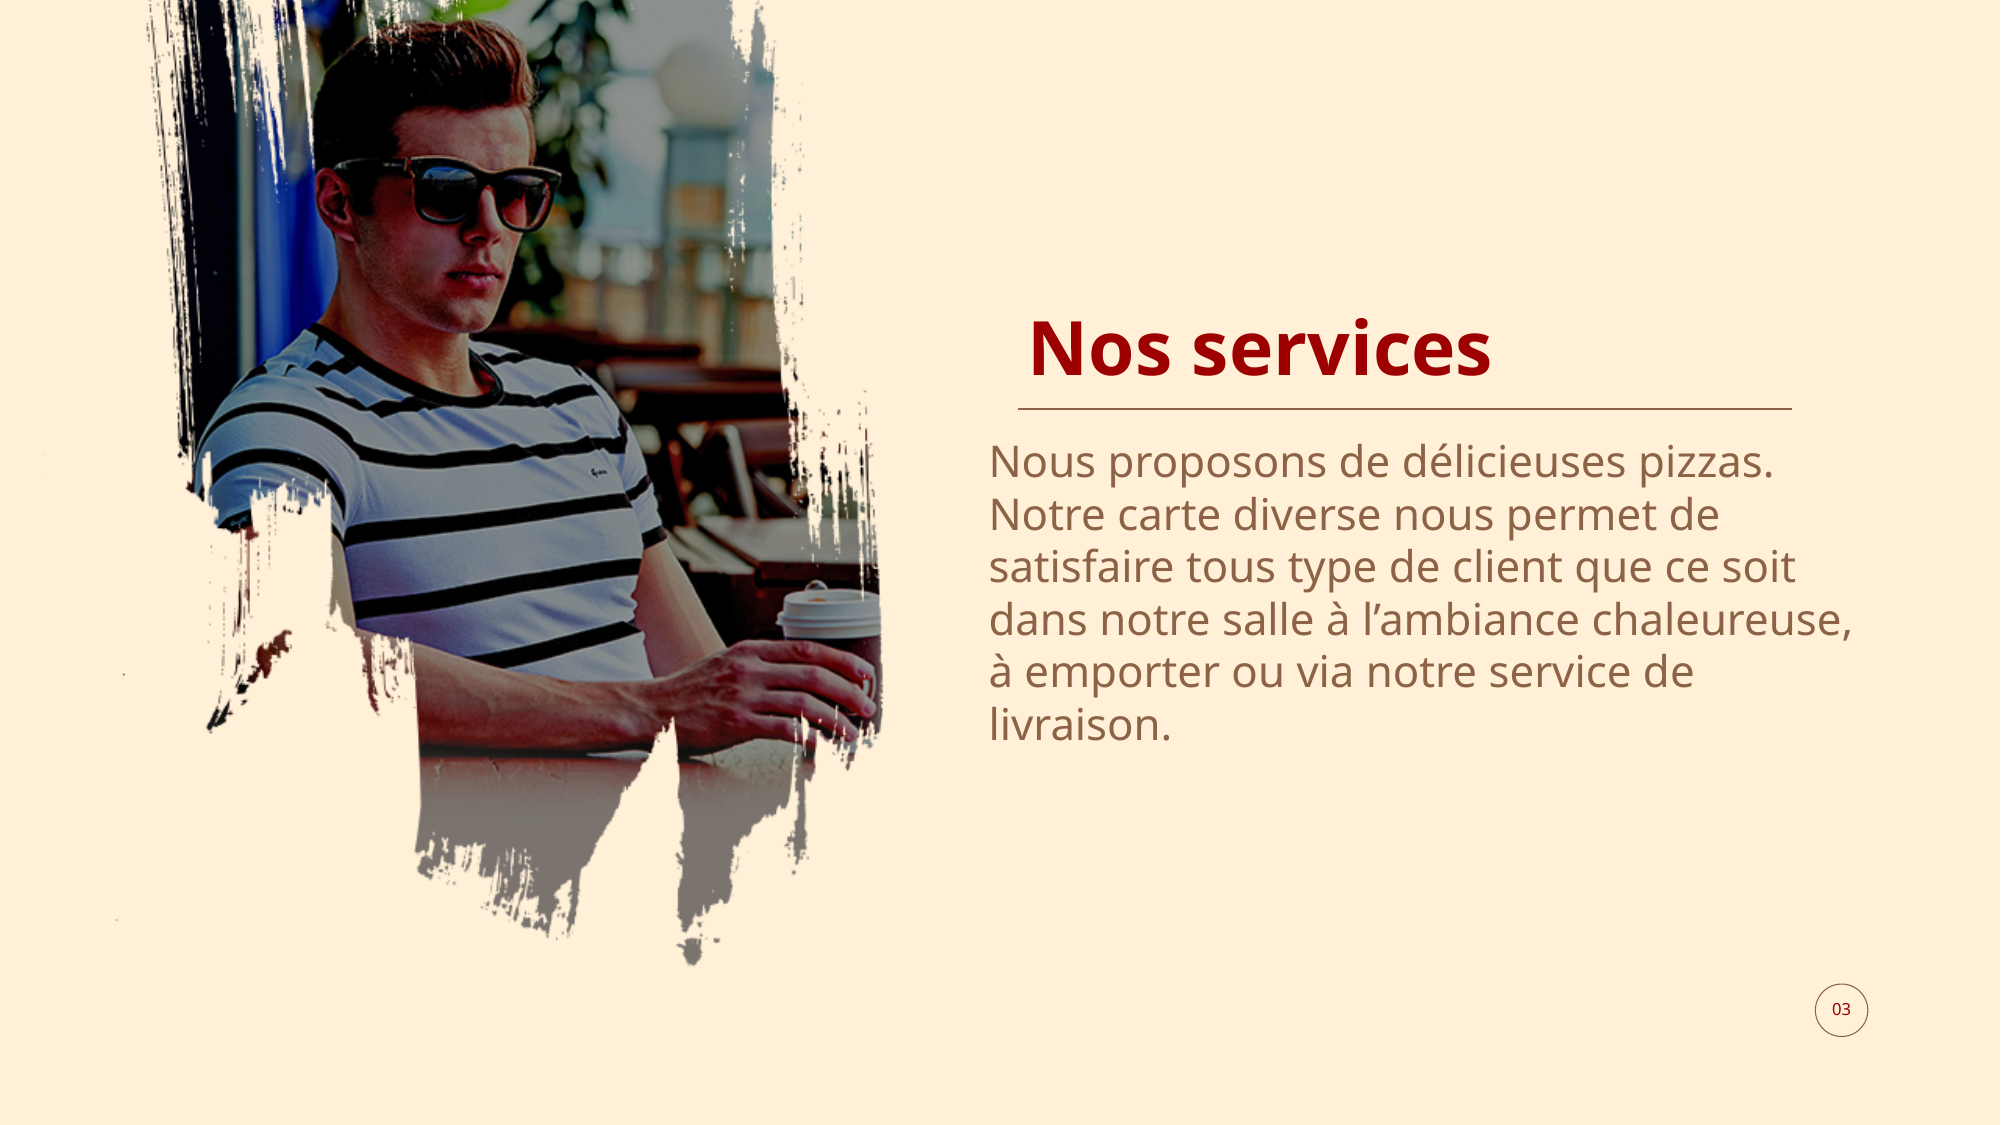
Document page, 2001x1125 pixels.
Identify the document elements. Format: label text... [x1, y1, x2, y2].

picture [0, 0, 2000, 1125]
list Nous proposons de délicieuses pizzas. Notre carte diverse nous permet de satisfaire tous type de client que ce soit dans notre salle à l’ambiance chaleureuse, à emporter ou via notre service de livraison. [973, 426, 1881, 919]
title Nos services [1012, 136, 1881, 399]
slide_number 03 [1811, 980, 1872, 1041]
